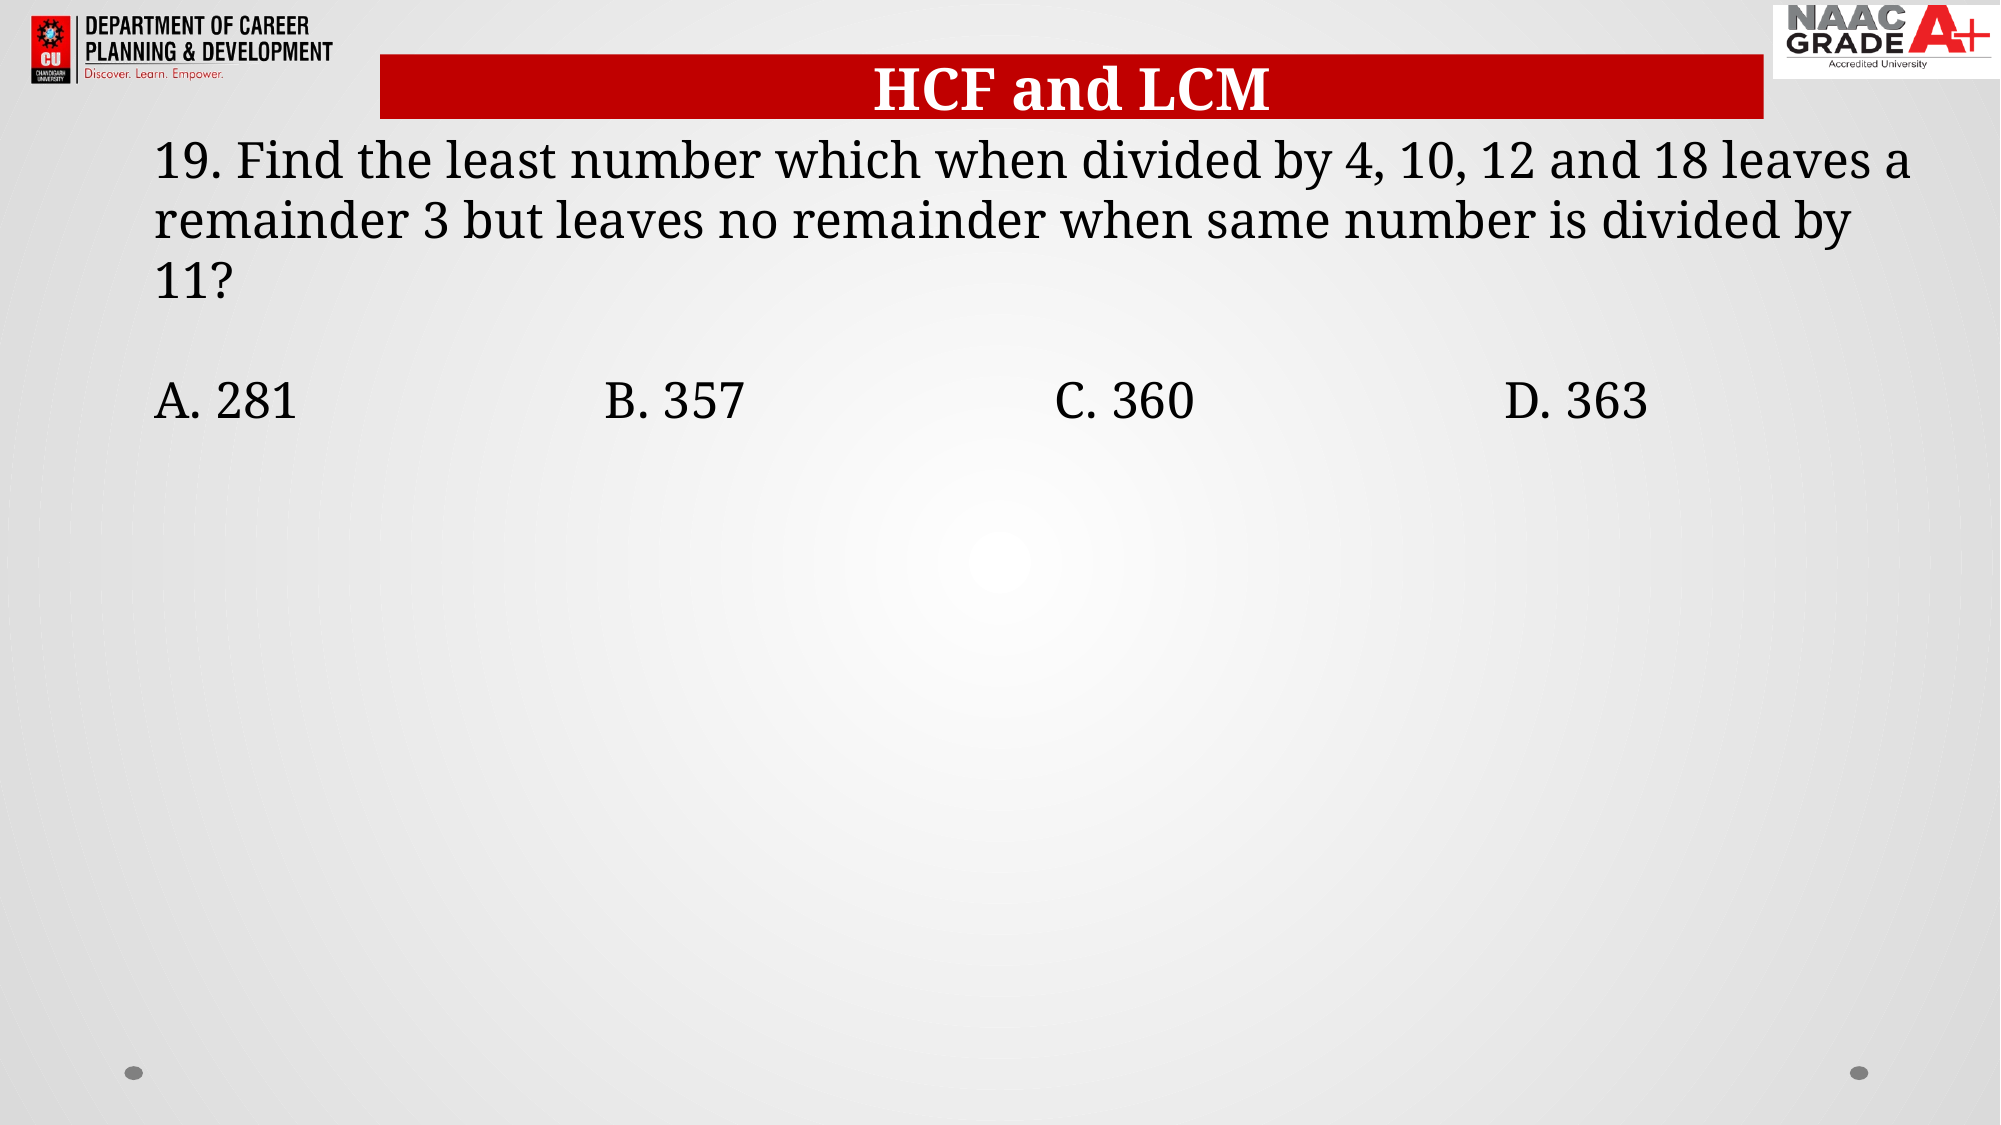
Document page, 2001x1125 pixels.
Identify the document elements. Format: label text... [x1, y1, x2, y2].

text_box HCF and LCM [378, 52, 1766, 121]
picture [23, 0, 349, 100]
picture [1772, 5, 2000, 80]
text_box 19. Find the least number which when divided by 4, 10, 12 and 18 leaves a remainder 3 but leaves no remainder when same number is divided by 11? A. 281 B. 357 C. 360 D. 363 [140, 121, 1950, 437]
